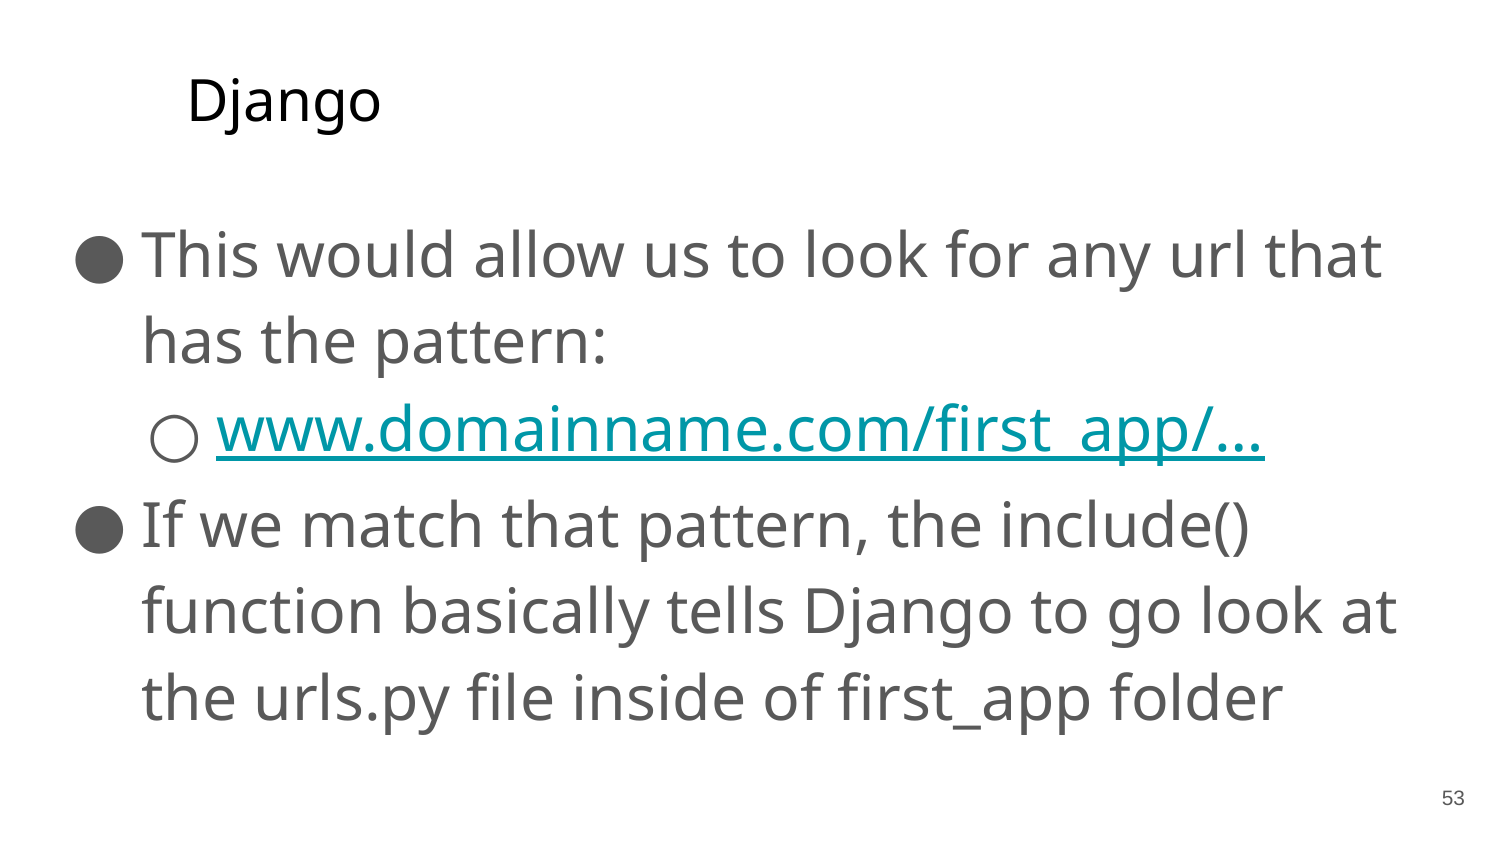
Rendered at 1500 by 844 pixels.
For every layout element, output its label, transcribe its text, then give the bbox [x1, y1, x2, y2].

title Django [171, 48, 1449, 143]
slide_number 53 [1389, 764, 1480, 830]
list This would allow us to look for any url that has the pattern: www.domainname.com/first_app/… If we match that pattern, the include() function basically tells Django to go look at the urls.py file inside of first_app folder [51, 189, 1478, 750]
